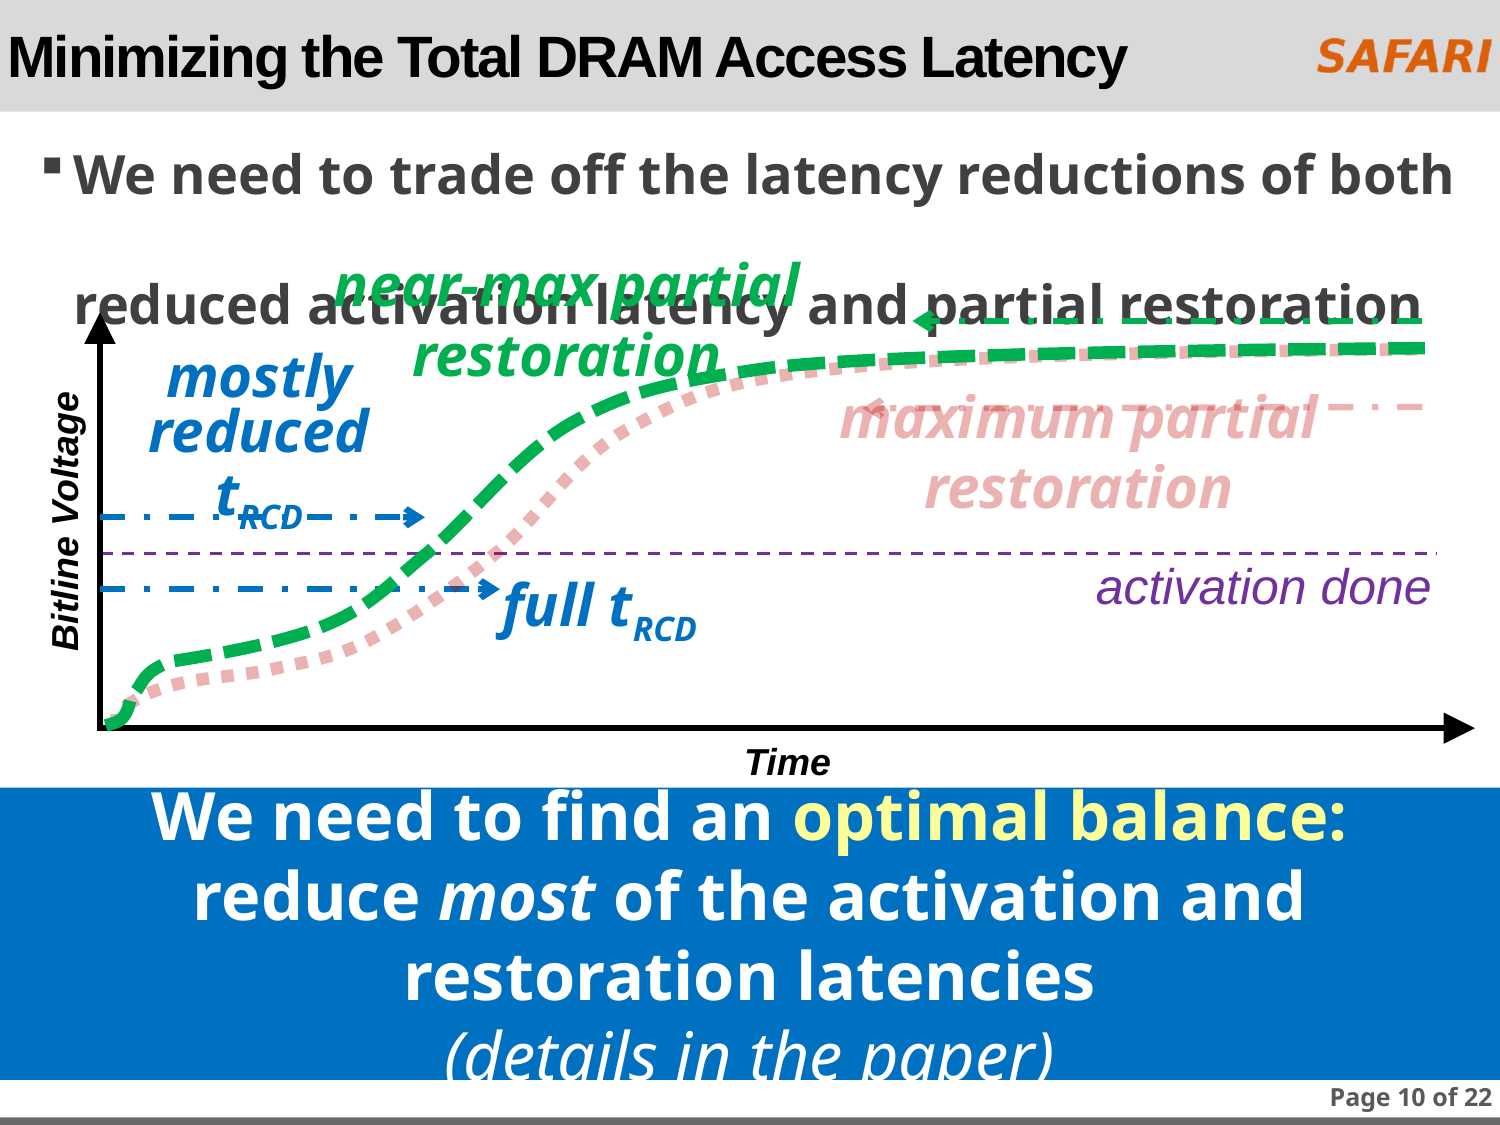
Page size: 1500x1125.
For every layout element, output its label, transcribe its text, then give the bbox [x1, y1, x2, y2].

slide_number Page 10 of 22 [1275, 1082, 1500, 1118]
text_box We need to find an optimal balance: reduce most of the activation and restoration latencies (details in the paper) [0, 786, 1500, 1082]
title Minimizing the Total DRAM Access Latency [0, 22, 1304, 94]
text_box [32, 312, 1476, 789]
text_box near-max partial restoration [187, 277, 947, 310]
list We need to trade off the latency reductions of both reduced activation latency and partial restoration [24, 132, 1475, 786]
picture [1316, 37, 1492, 73]
